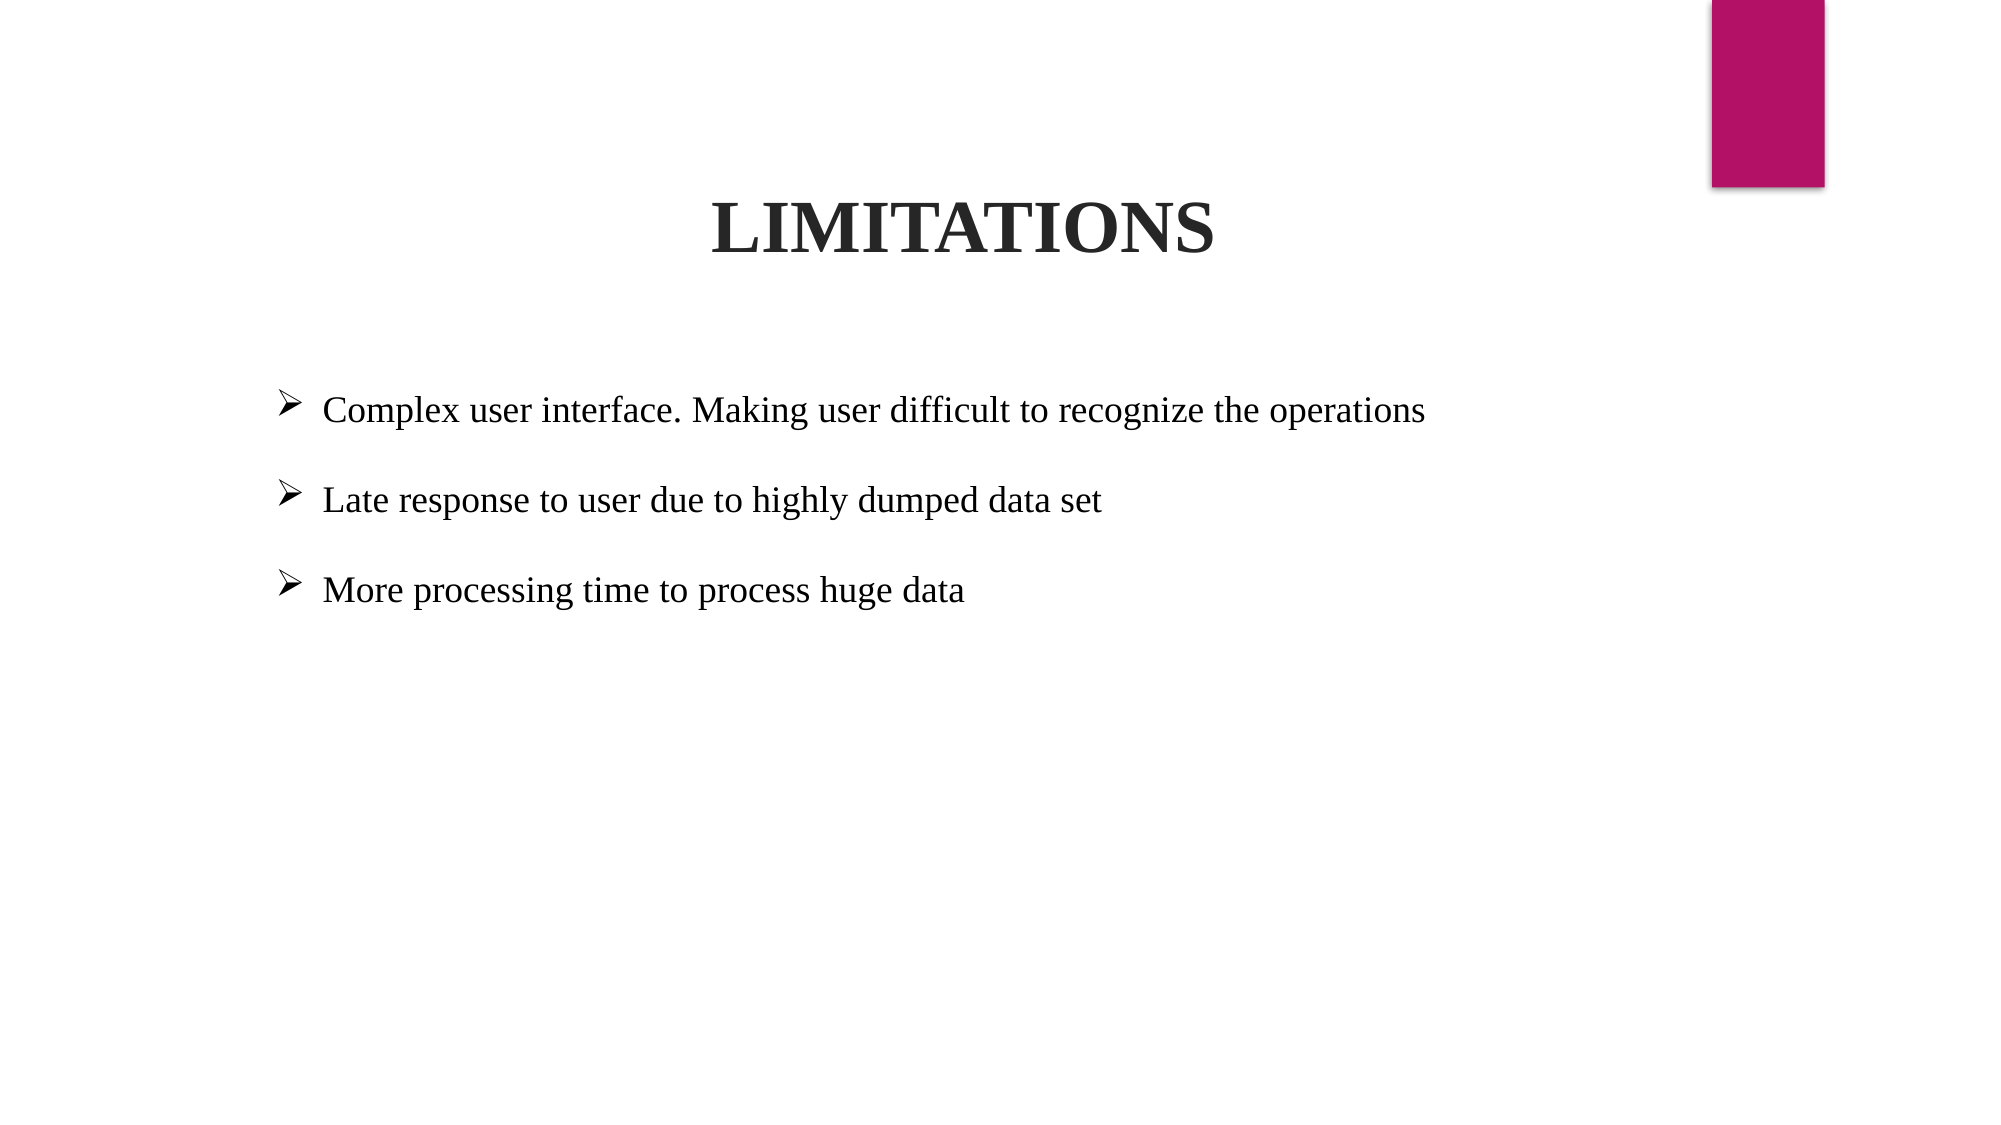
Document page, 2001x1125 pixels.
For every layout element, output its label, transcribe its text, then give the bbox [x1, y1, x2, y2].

text_box LIMITATIONS [240, 169, 1651, 313]
text_box Complex user interface. Making user difficult to recognize the operations Late response to user due to highly dumped data set More processing time to process huge data [260, 332, 1797, 718]
